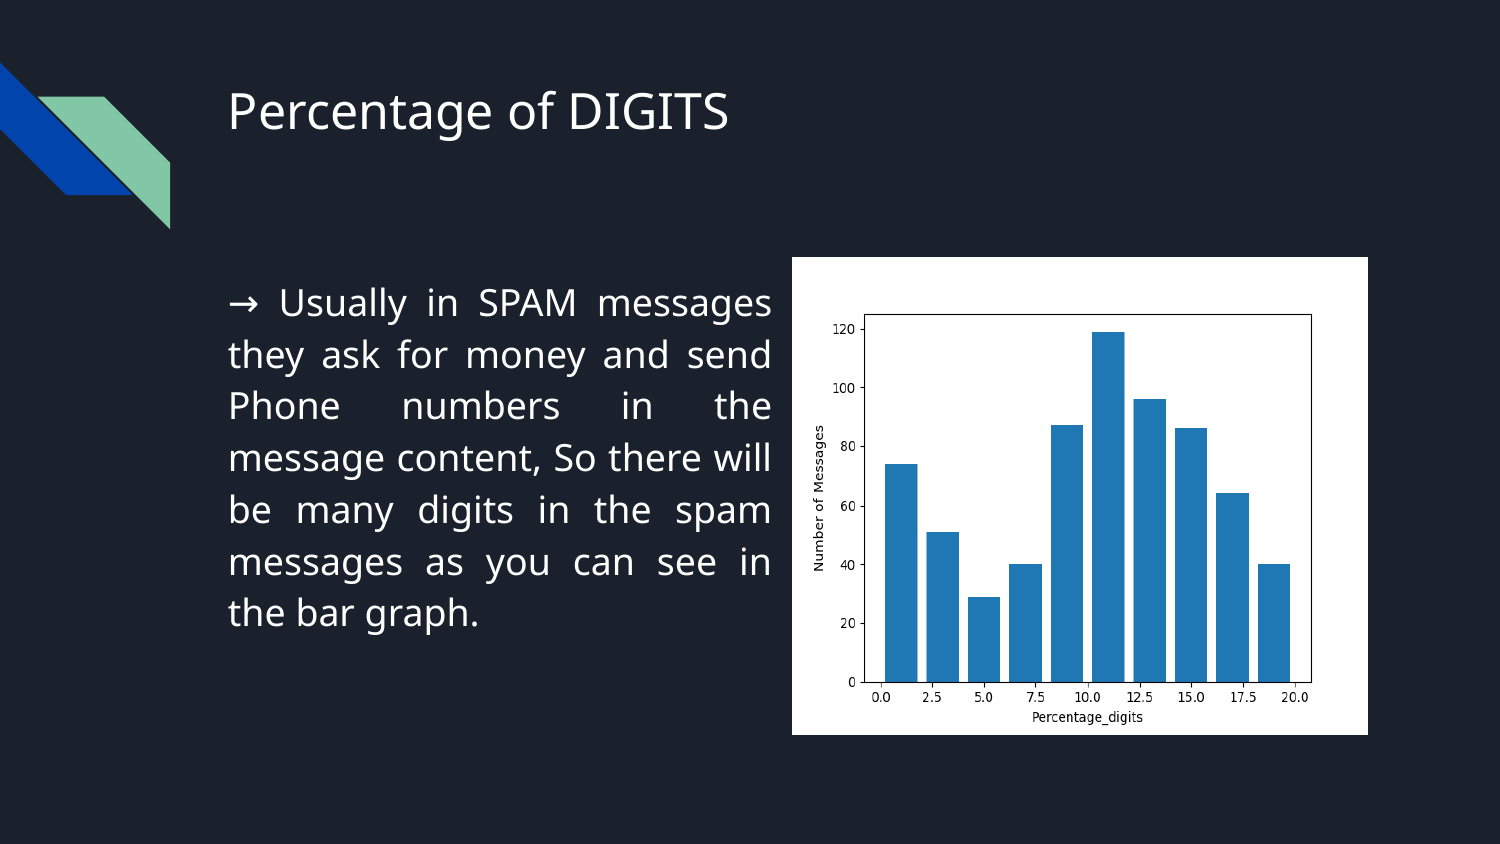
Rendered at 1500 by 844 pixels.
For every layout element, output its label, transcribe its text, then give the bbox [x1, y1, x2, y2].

list → Usually in SPAM messages they ask for money and send Phone numbers in the message content, So there will be many digits in the spam messages as you can see in the bar graph. [212, 257, 788, 735]
title Percentage of DIGITS [212, 64, 1368, 215]
picture [792, 256, 1368, 735]
